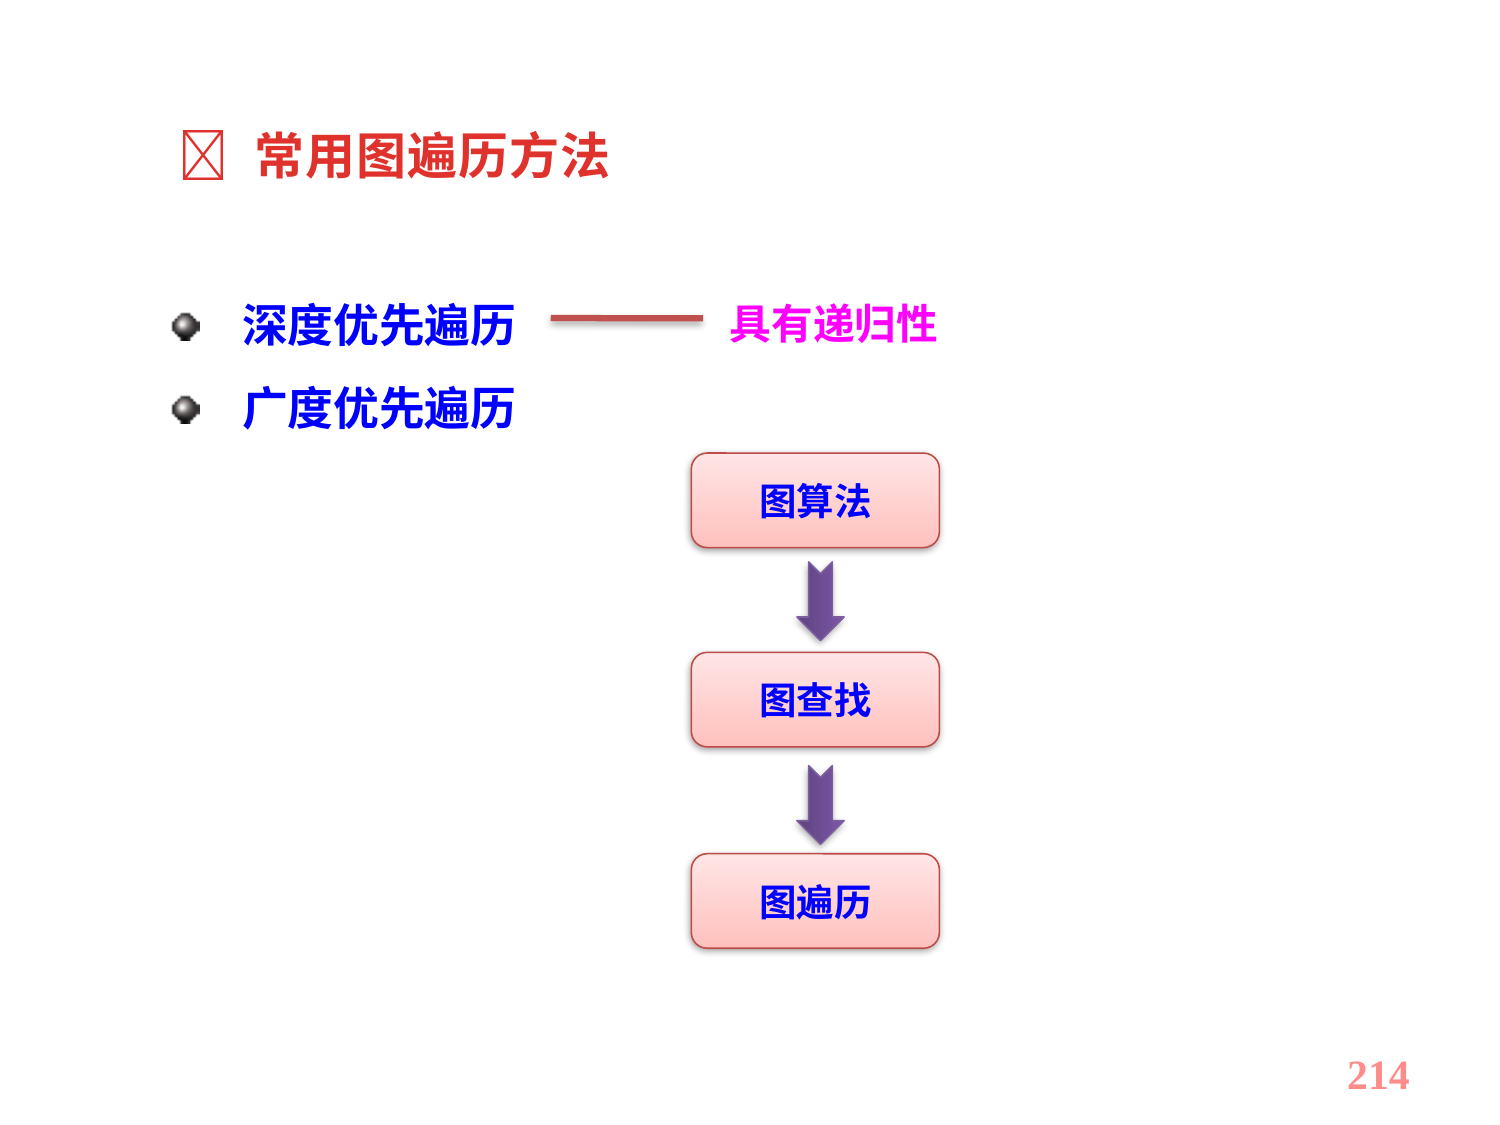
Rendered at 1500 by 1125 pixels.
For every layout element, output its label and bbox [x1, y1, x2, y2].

picture [167, 308, 200, 341]
text_box [152, 262, 997, 442]
text_box [164, 114, 727, 192]
slide_number [1074, 1042, 1425, 1103]
picture [167, 391, 200, 424]
text_box [691, 452, 940, 949]
